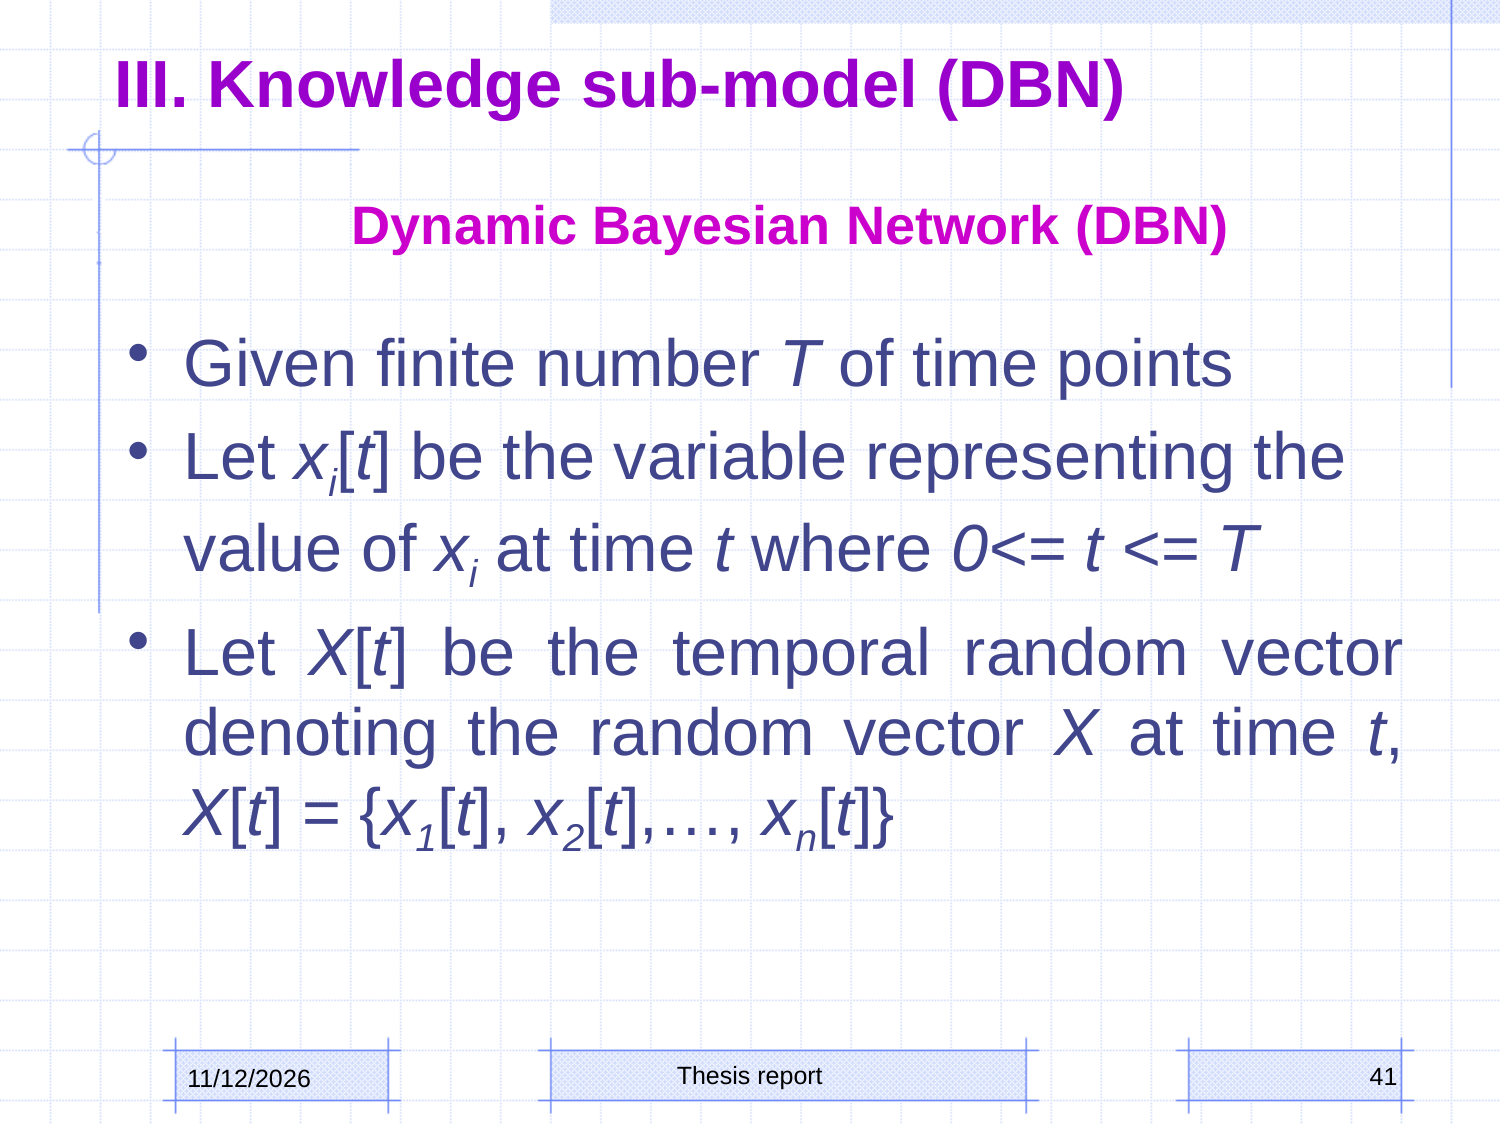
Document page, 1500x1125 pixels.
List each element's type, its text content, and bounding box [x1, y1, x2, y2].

picture [0, 0, 1500, 1125]
slide_number 41 [1062, 1052, 1413, 1125]
footer Thesis report [512, 1052, 988, 1125]
title III. Knowledge sub-model (DBN) [99, 12, 1439, 151]
text_box Dynamic Bayesian Network (DBN) [336, 182, 1245, 263]
list Given finite number T of time points Let xi[t] be the variable representing the value of xi at time t where 0<= t <= T Let X[t] be the temporal random vector denoting the random vector X at time t, X[t] = {x1[t], x2[t],…, xn[t]} [112, 312, 1420, 863]
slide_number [172, 1054, 512, 1125]
